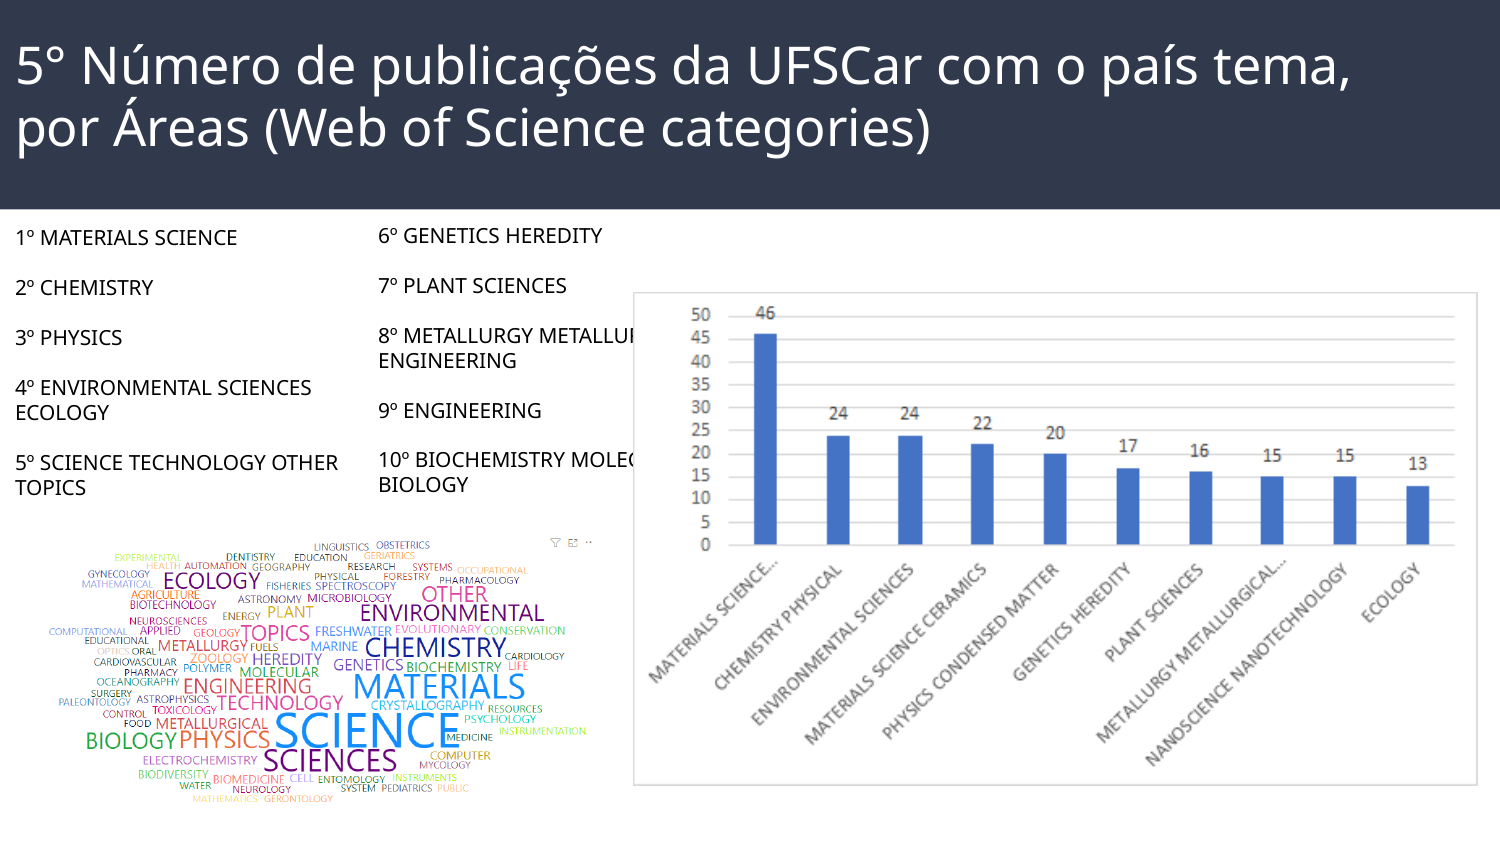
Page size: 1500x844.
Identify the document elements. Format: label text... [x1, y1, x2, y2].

picture [37, 535, 593, 844]
text_box 1º MATERIALS SCIENCE 2º CHEMISTRY 3º PHYSICS 4º ENVIRONMENTAL SCIENCES ECOLOGY 5º SCIENCE TECHNOLOGY OTHER TOPICS [0, 209, 363, 569]
text_box 6º GENETICS HEREDITY 7º PLANT SCIENCES 8º METALLURGY METALLURGICAL ENGINEERING 9º ENGINEERING 10º BIOCHEMISTRY MOLECULAR BIOLOGY [363, 207, 727, 573]
title 5° Número de publicações da UFSCar com o país tema, por Áreas (Web of Science categories) [0, 17, 1464, 184]
picture [633, 291, 1478, 786]
